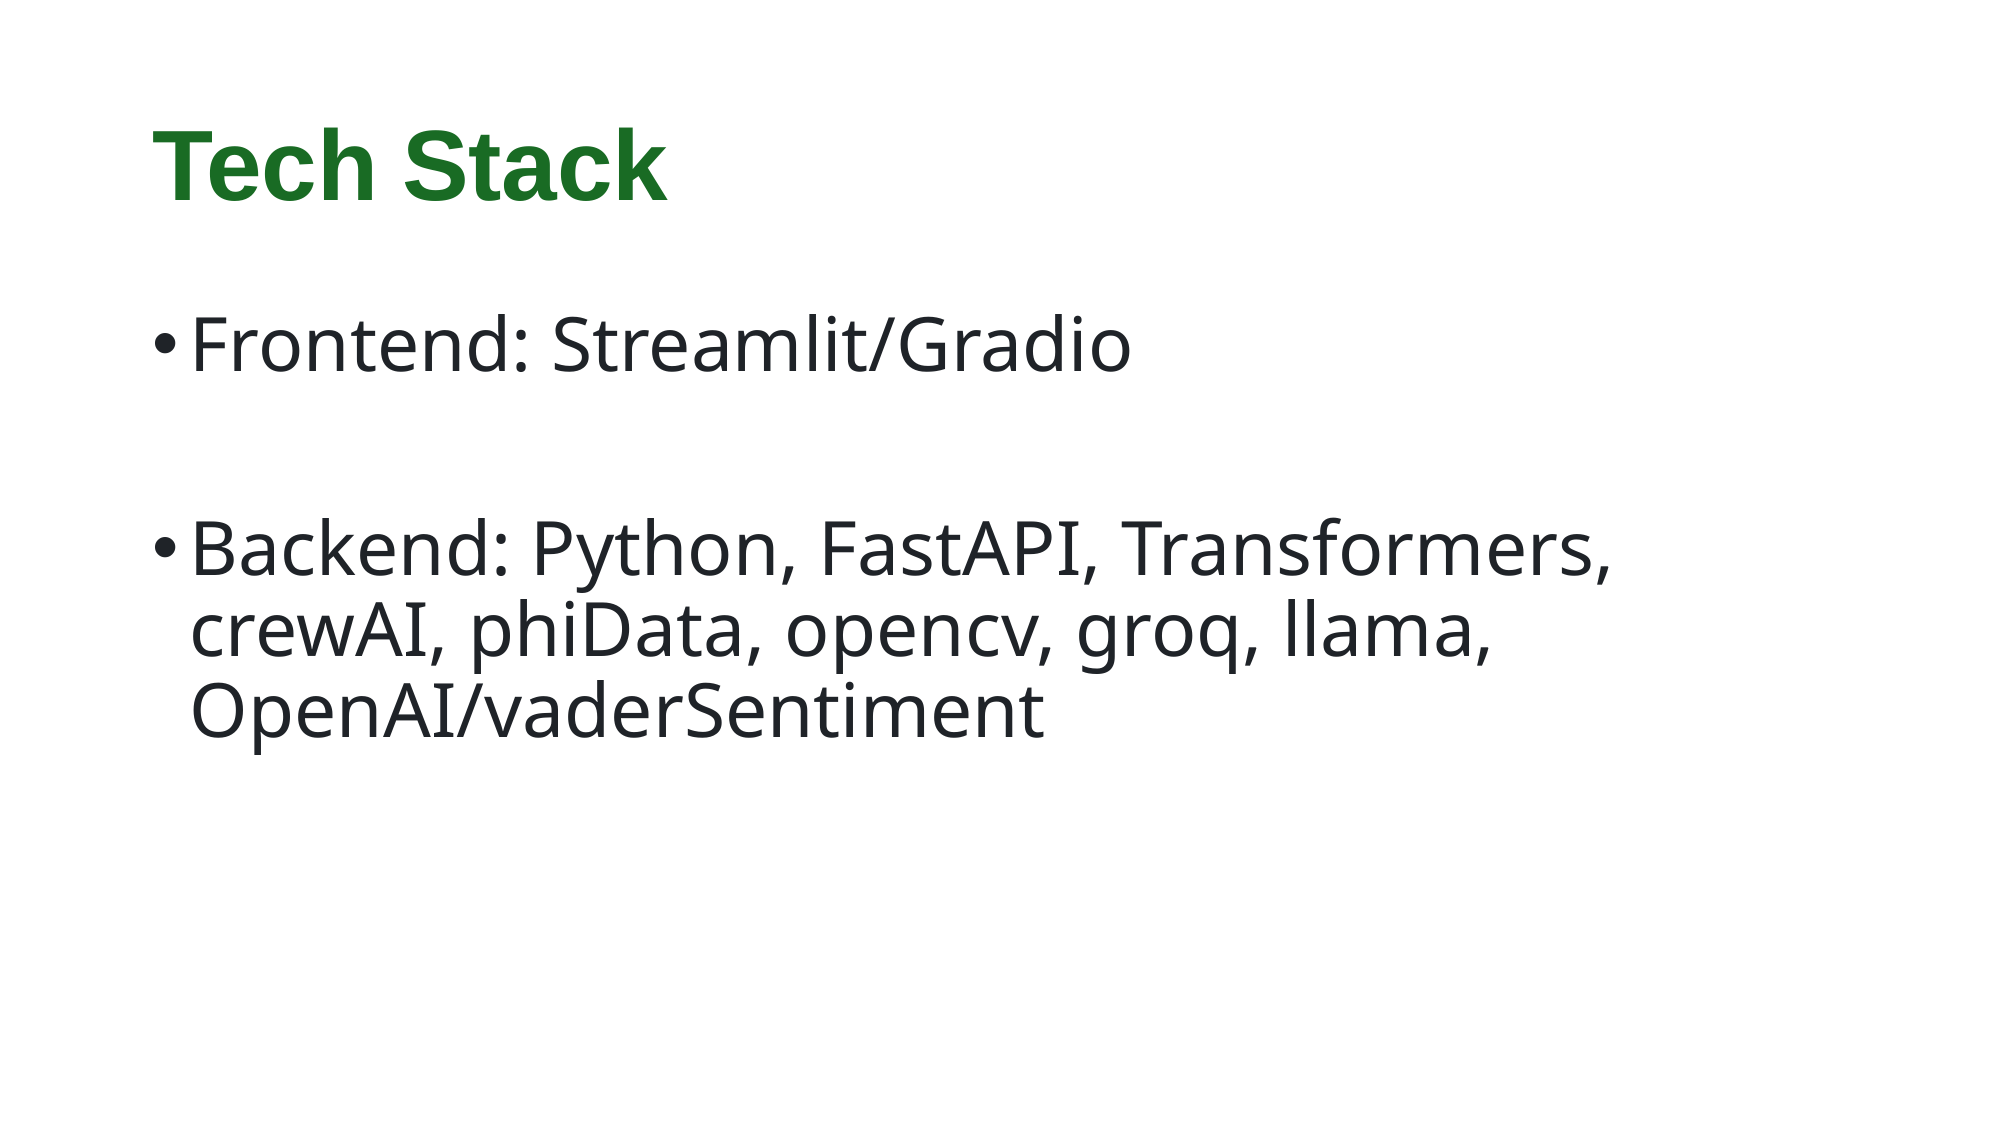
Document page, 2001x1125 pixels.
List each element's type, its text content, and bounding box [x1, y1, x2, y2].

list Frontend: Streamlit/Gradio Backend: Python, FastAPI, Transformers, crewAI, phiData, opencv, groq, llama, OpenAI/vaderSentiment [137, 299, 1863, 1014]
title Tech Stack [137, 59, 1863, 278]
